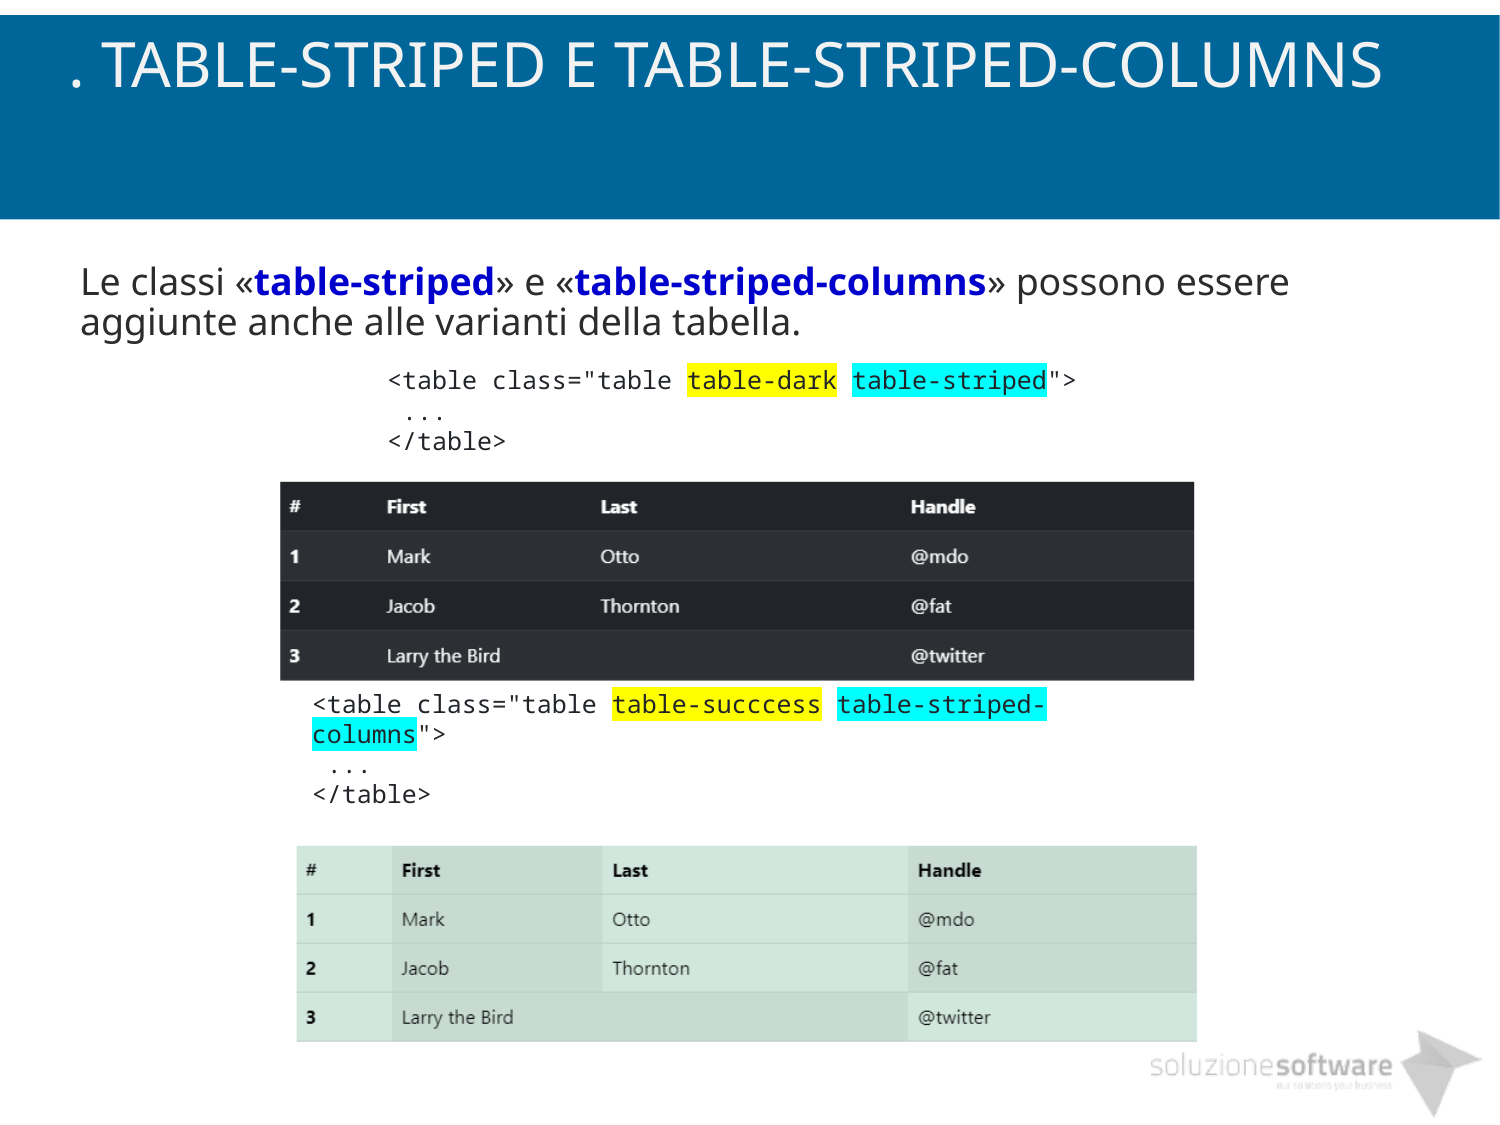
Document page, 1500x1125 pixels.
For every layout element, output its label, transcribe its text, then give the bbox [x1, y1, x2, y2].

text_box <table class="table table-succcess table-striped-columns"> ... </table> [296, 696, 1164, 816]
title . TABLE-STRIPED E TABLE-STRIPED-COLUMNS [53, 28, 1459, 209]
picture [285, 833, 1482, 1118]
text_box <table class="table table-dark table-striped"> ... </table> [371, 357, 1164, 463]
list Le classi «table-striped» e «table-striped-columns» possono essere aggiunte anche alle varianti della tabella. [64, 255, 1432, 598]
picture [266, 464, 1210, 689]
